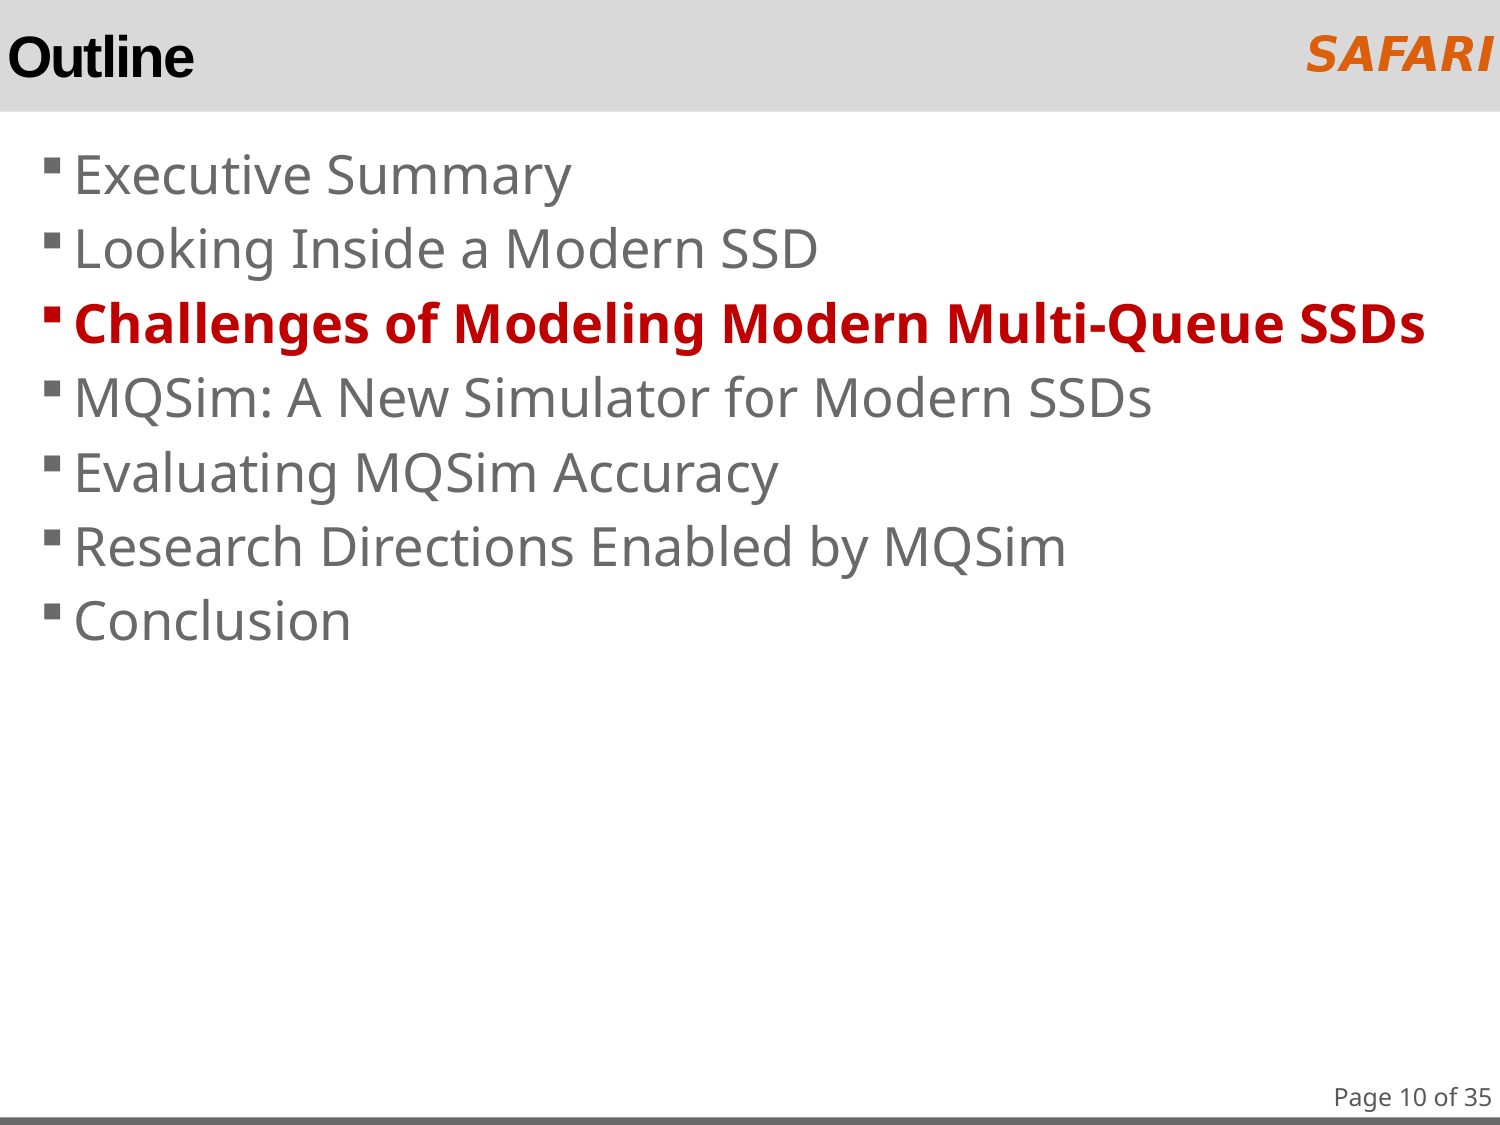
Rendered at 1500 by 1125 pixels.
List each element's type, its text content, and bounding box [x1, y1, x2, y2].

picture [1305, 26, 1500, 83]
title Outline [0, 22, 1300, 94]
list Executive Summary Looking Inside a Modern SSD Challenges of Modeling Modern Multi-Queue SSDs MQSim: A New Simulator for Modern SSDs Evaluating MQSim Accuracy Research Directions Enabled by MQSim Conclusion [24, 132, 1475, 1073]
slide_number Page 10 of 35 [1275, 1079, 1500, 1118]
